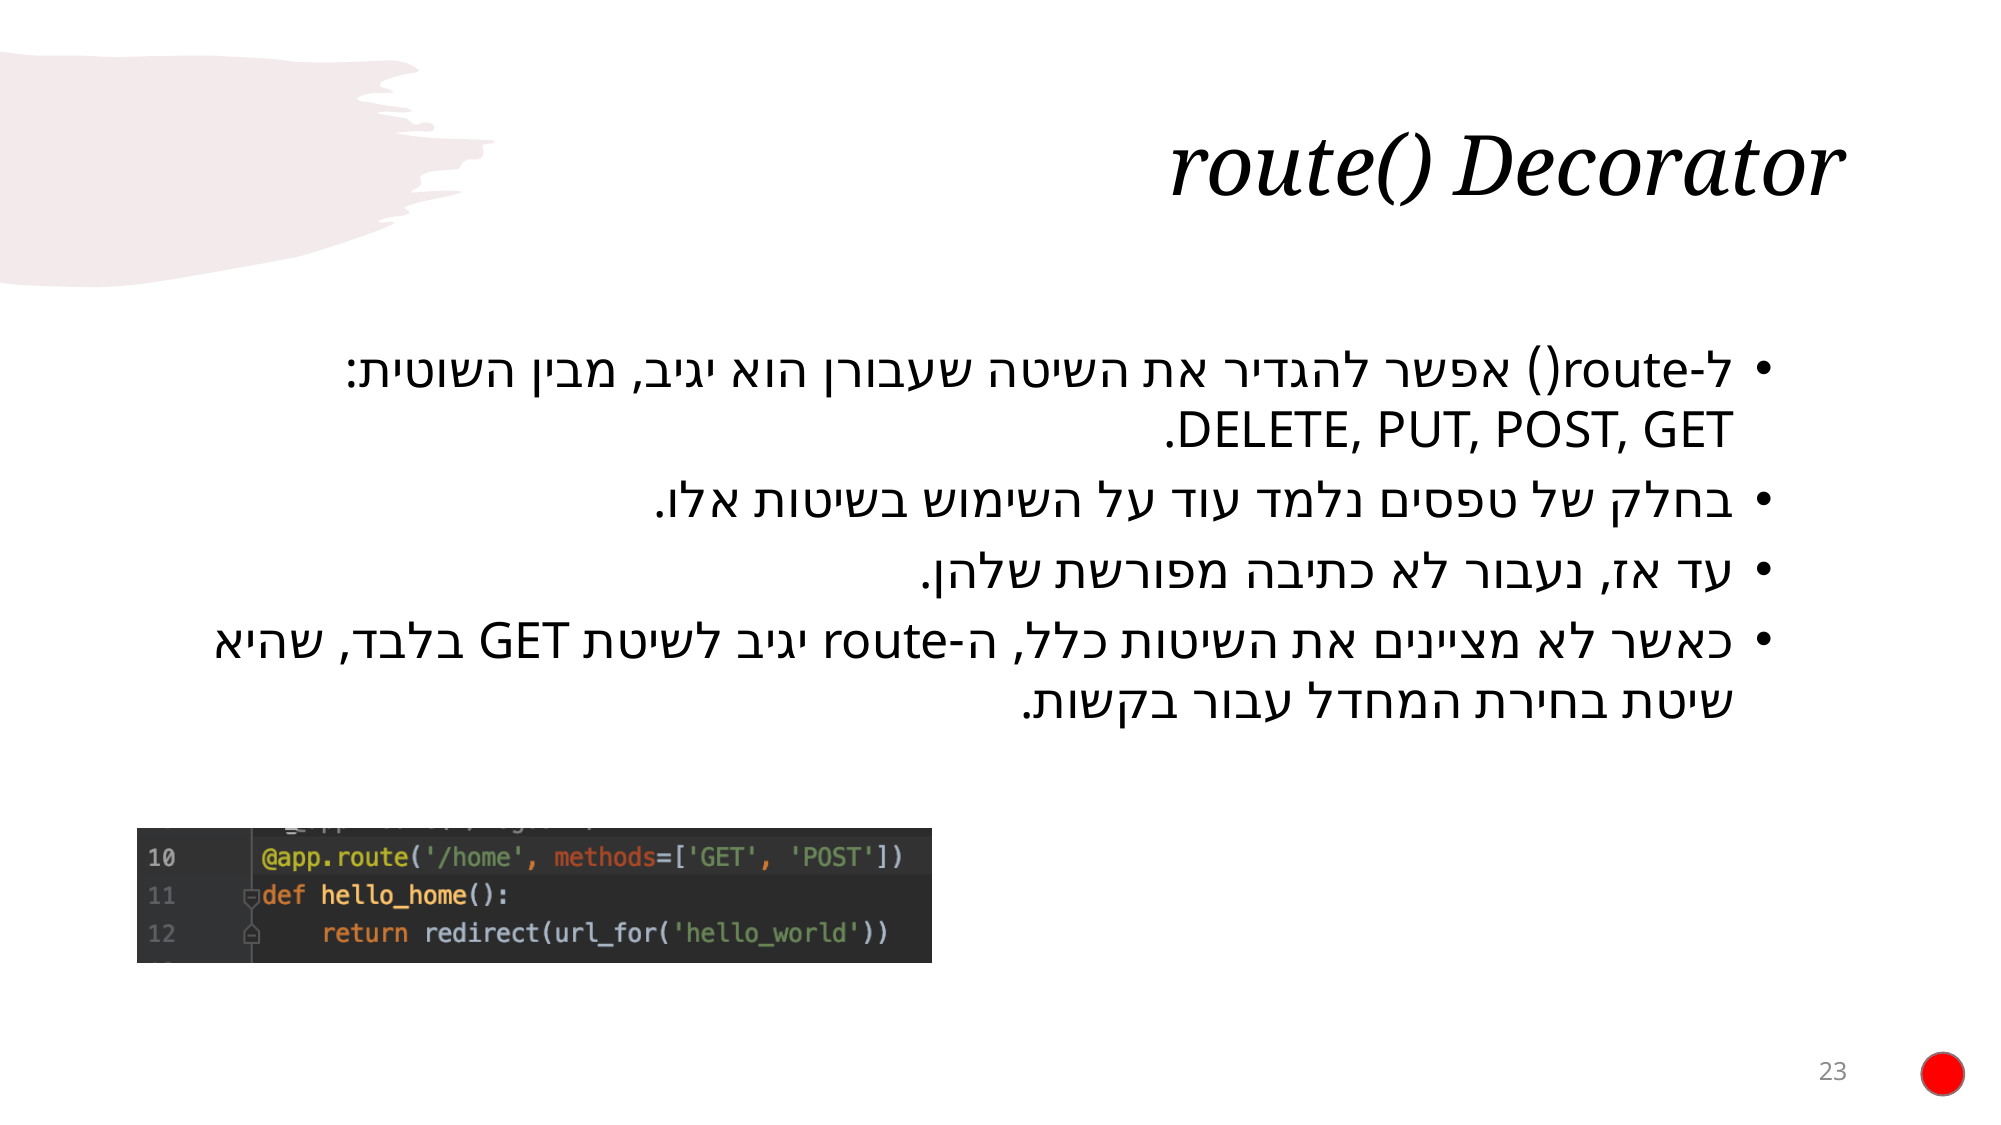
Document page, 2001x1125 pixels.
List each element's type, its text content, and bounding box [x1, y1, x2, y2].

slide_number 23 [1412, 1042, 1863, 1103]
picture [137, 828, 932, 963]
title route() Decorator [137, 59, 1863, 278]
text_box [1920, 1051, 1966, 1097]
list ל-route() אפשר להגדיר את השיטה שעבורן הוא יגיב, מבין השוטית: DELETE, PUT, POST, GET. בחלק של טפסים נלמד עוד על השימוש בשיטות אלו. עד אז, נעבור לא כתיבה מפורשת שלהן. כאשר לא מציינים את השיטות כלל, ה-route יגיב לשיטת GET בלבד, שהיא שיטת בחירת המחדל עבור בקשות. [137, 329, 1863, 1013]
